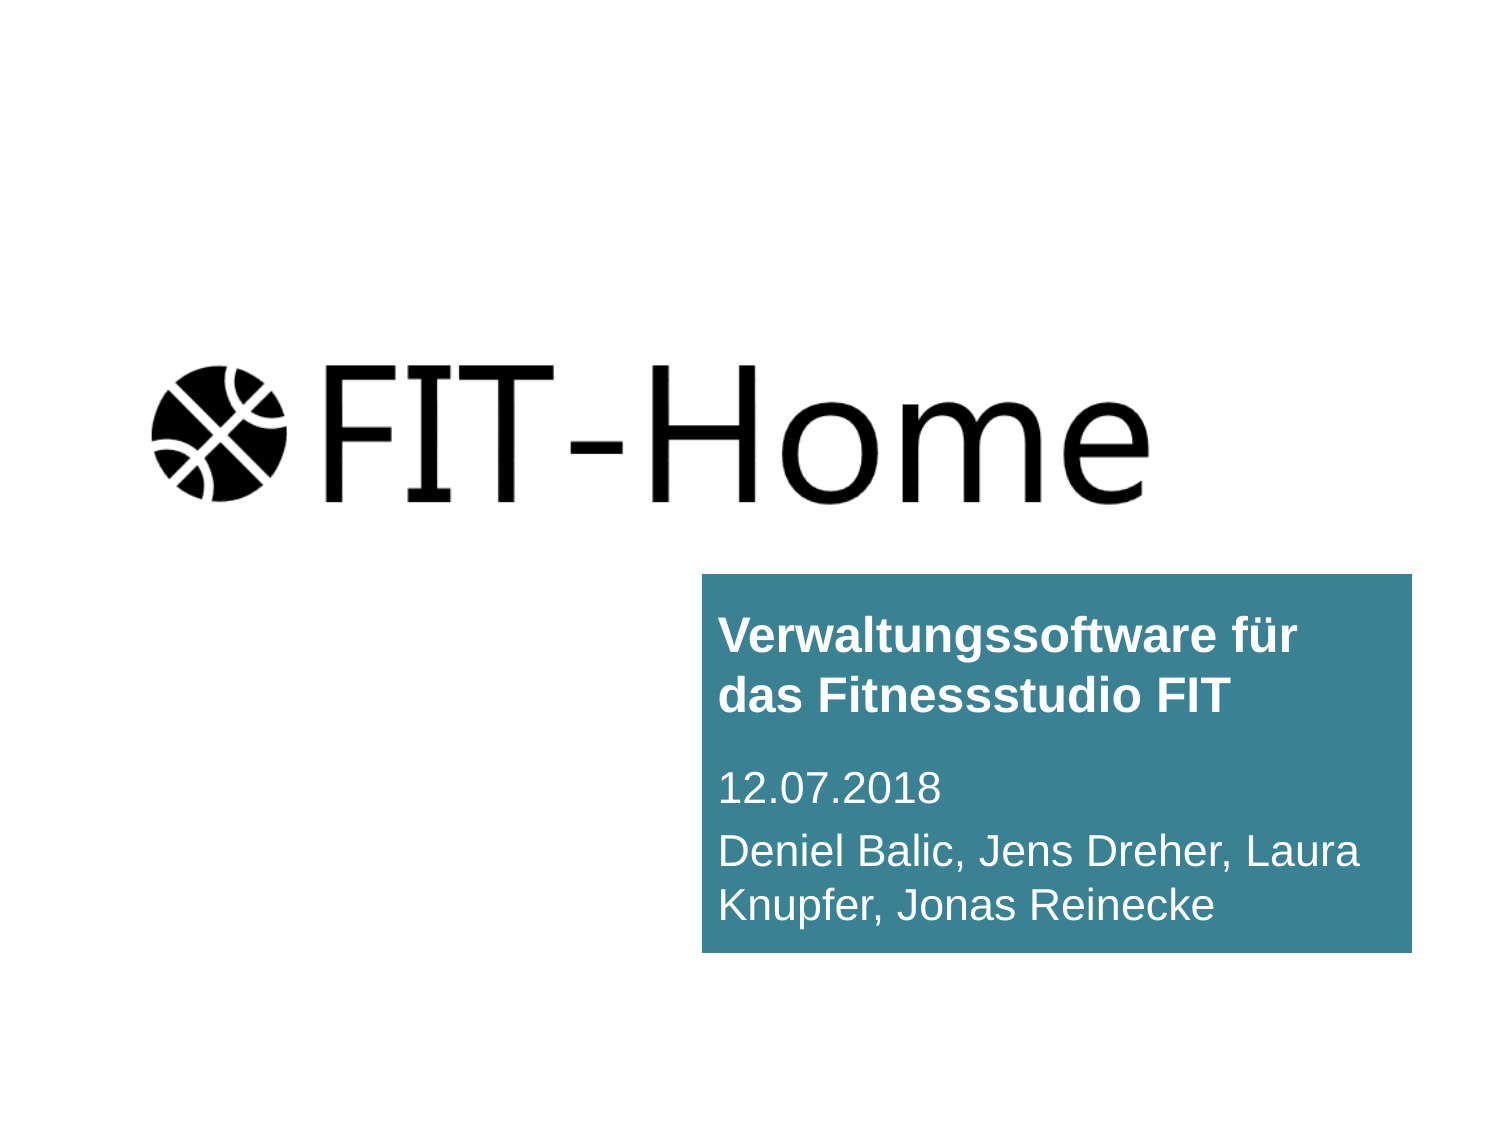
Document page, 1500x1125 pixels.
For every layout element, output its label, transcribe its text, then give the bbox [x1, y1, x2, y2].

text_box 12.07.2018 Deniel Balic, Jens Dreher, Laura Knupfer, Jonas Reinecke [702, 751, 1412, 953]
text_box Verwaltungssoftware für das Fitnessstudio FIT [702, 574, 1412, 751]
picture [100, 290, 1205, 540]
